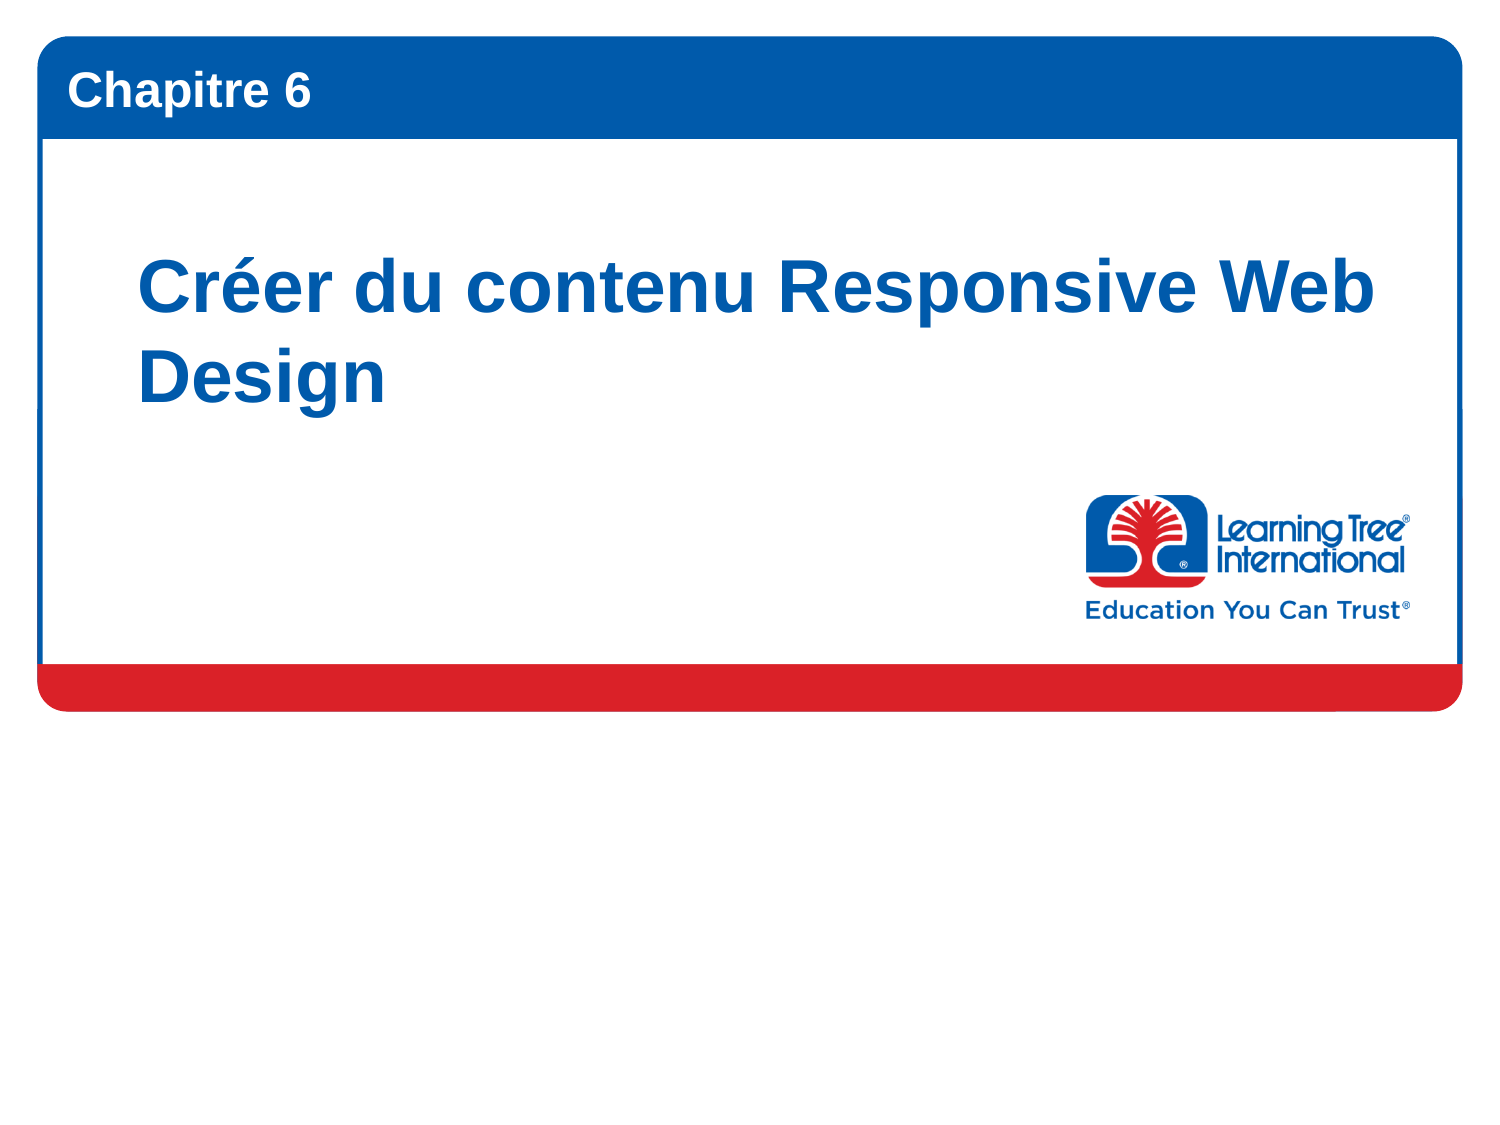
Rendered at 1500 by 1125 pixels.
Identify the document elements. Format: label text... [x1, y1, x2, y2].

picture [1086, 495, 1410, 619]
title Créer du contenu Responsive Web Design [50, 193, 1449, 463]
subtitle Chapitre 6 [52, 49, 1014, 126]
